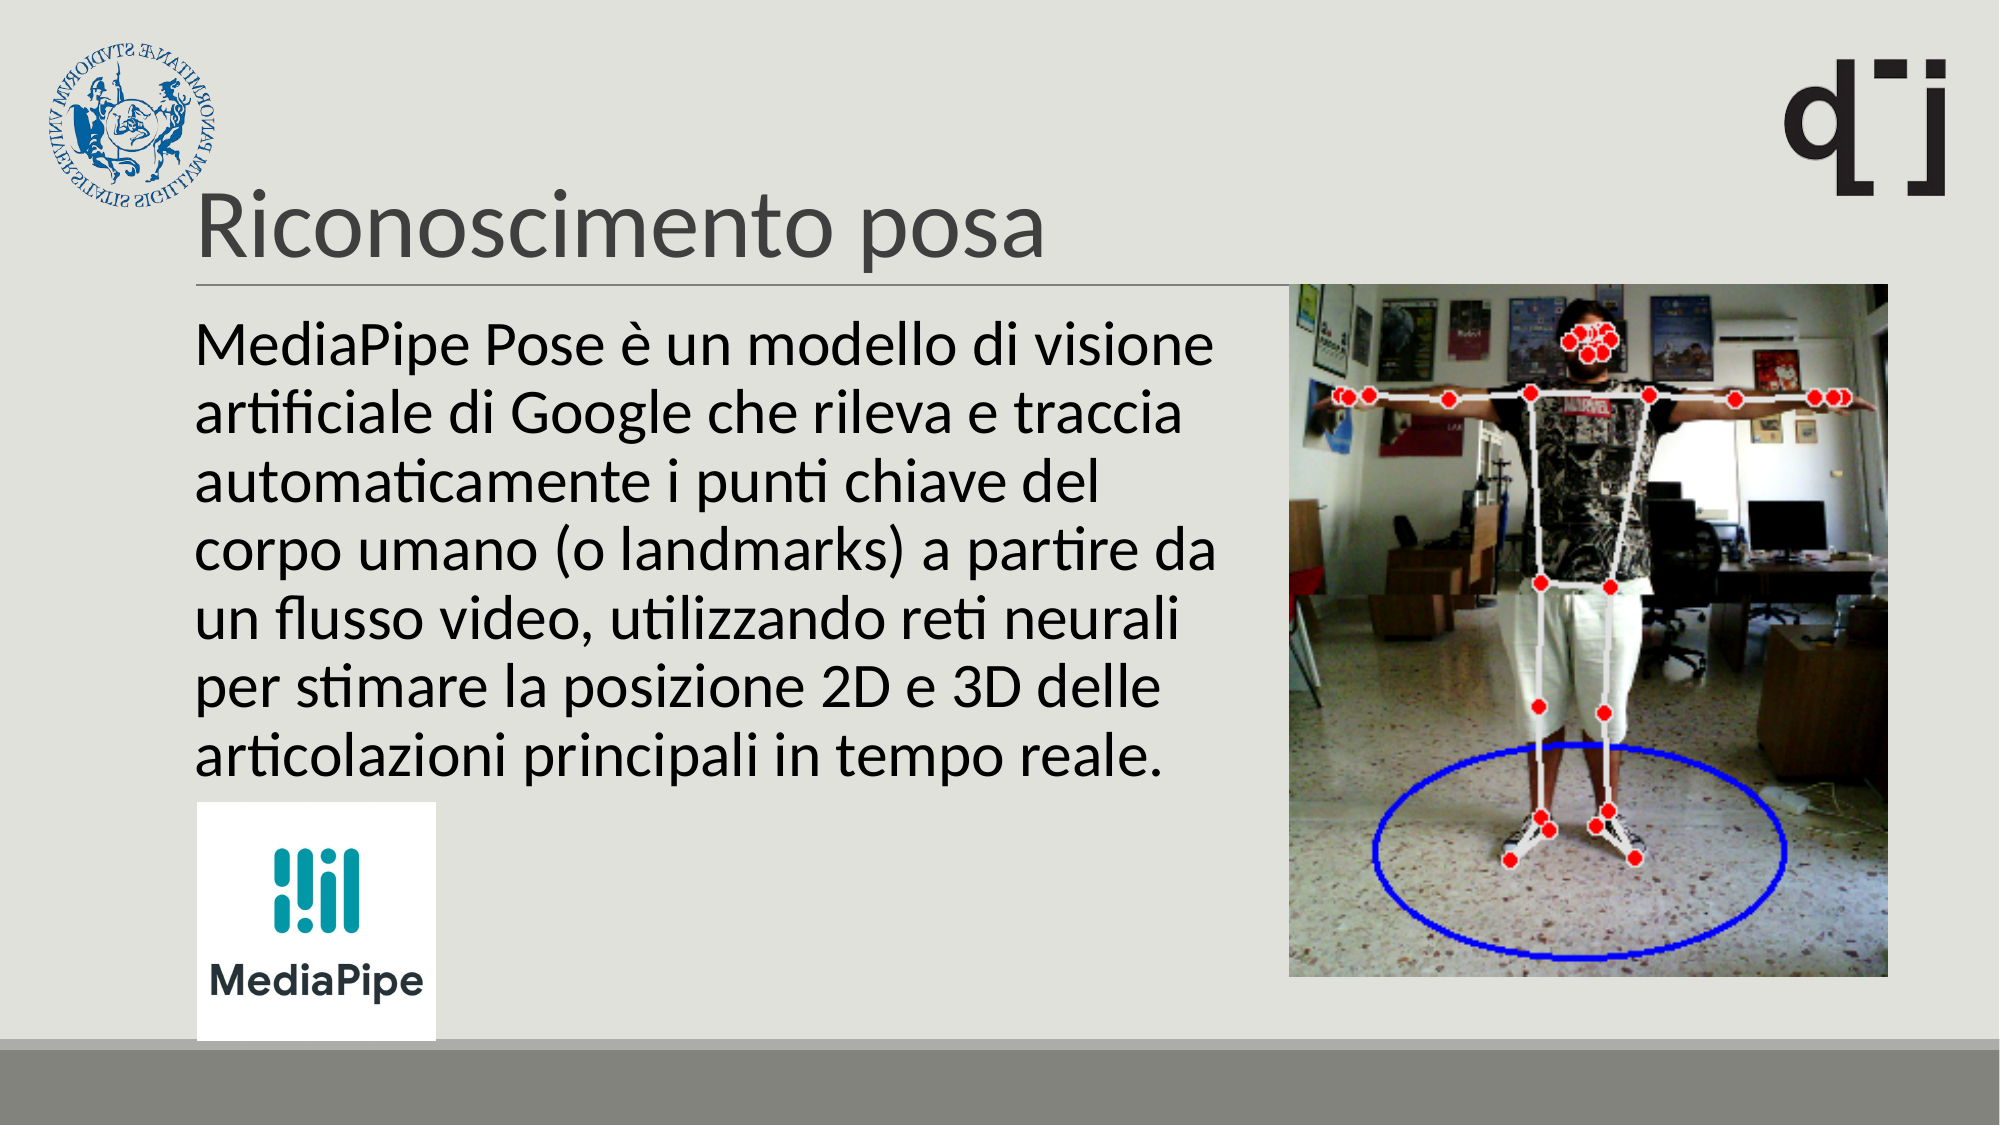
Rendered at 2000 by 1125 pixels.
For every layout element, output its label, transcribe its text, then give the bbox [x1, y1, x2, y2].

title Riconoscimento posa [179, 47, 1830, 285]
picture [1779, 50, 1957, 201]
list MediaPipe Pose è un modello di visione artificiale di Google che rileva e traccia automaticamente i punti chiave del corpo umano (o landmarks) a partire da un flusso video, utilizzando reti neurali per stimare la posizione 2D e 3D delle articolazioni principali in tempo reale. [179, 302, 1265, 963]
picture [1288, 284, 1888, 977]
picture [42, 36, 221, 215]
picture [197, 801, 436, 1041]
